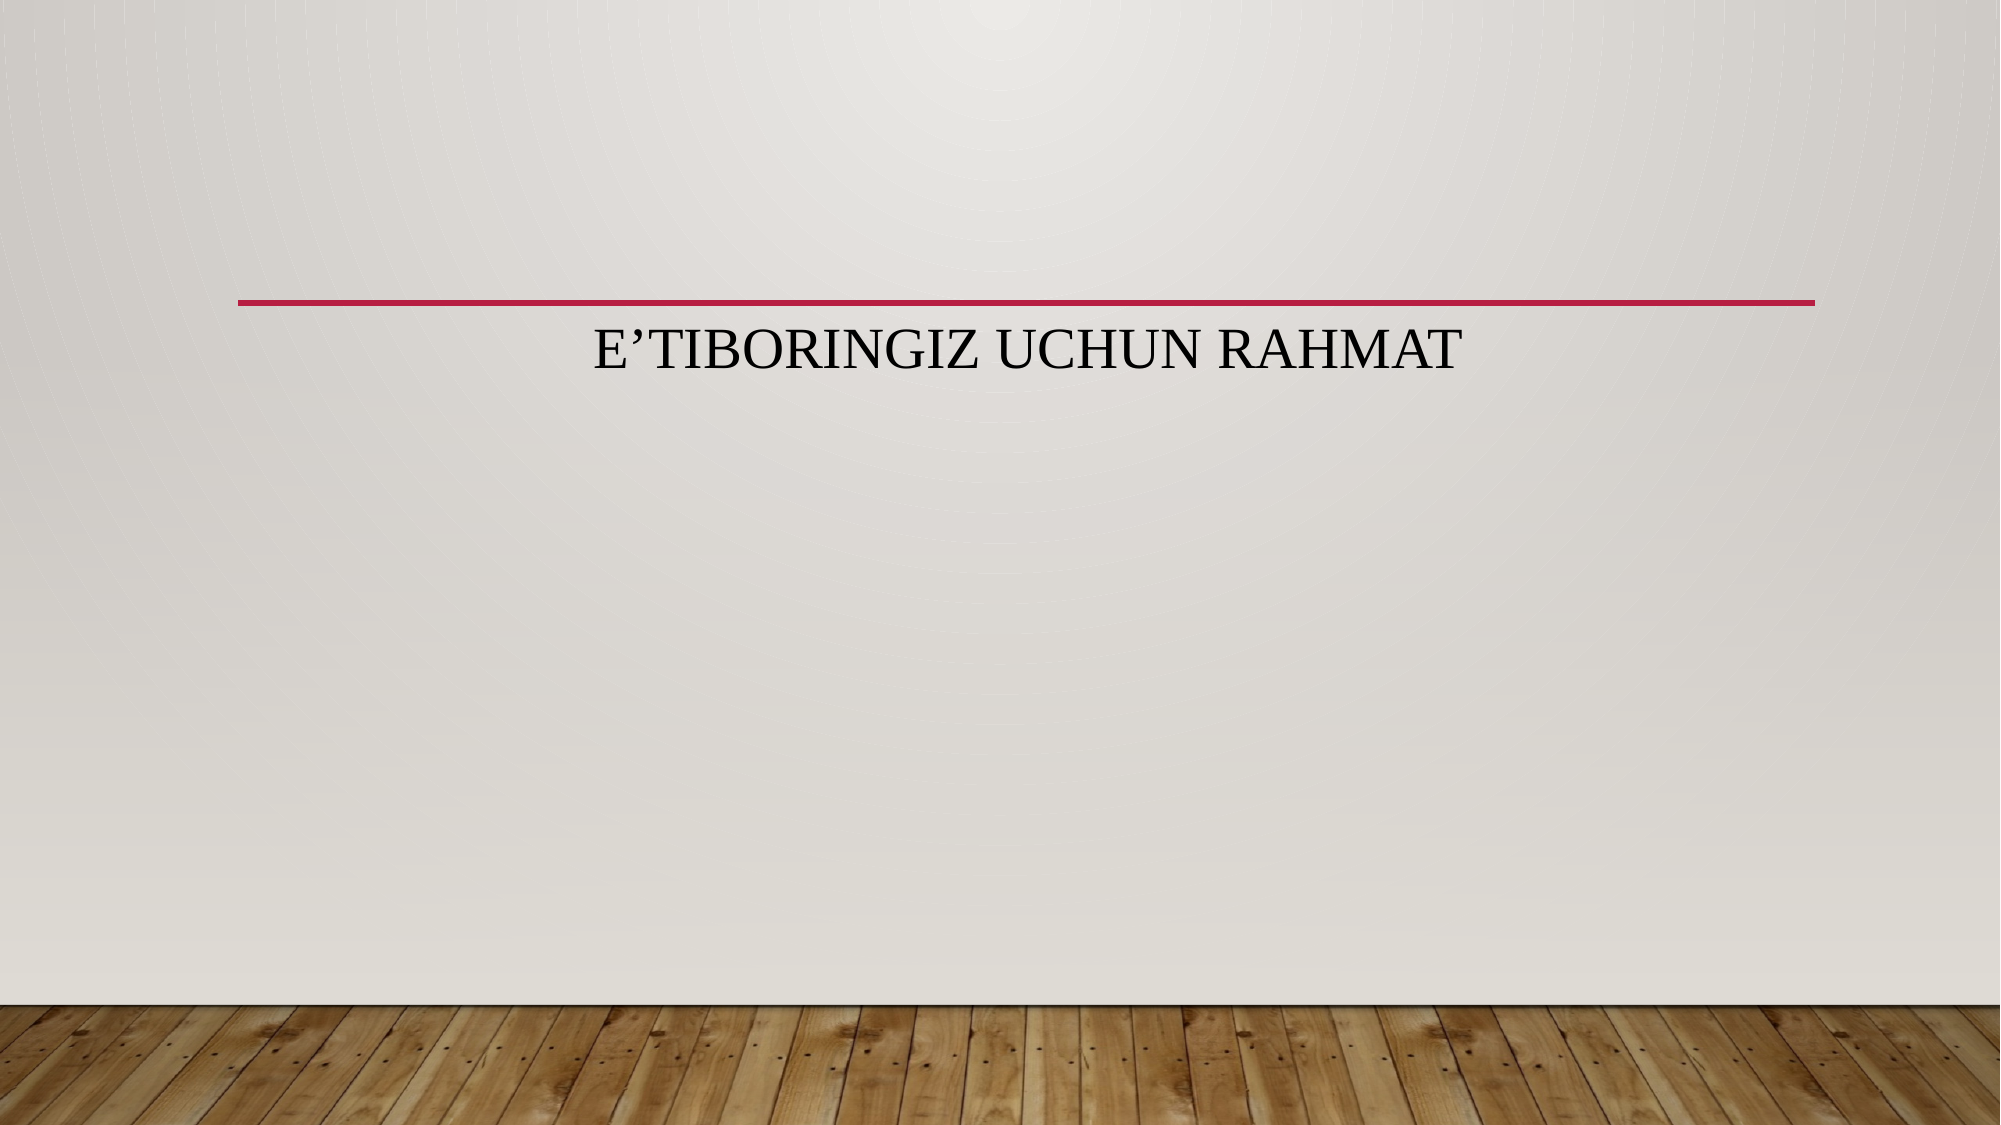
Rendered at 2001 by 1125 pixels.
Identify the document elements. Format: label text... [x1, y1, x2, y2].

picture [0, 1005, 2000, 1125]
title E’tiboringiz uchun rahmat [240, 310, 1816, 483]
